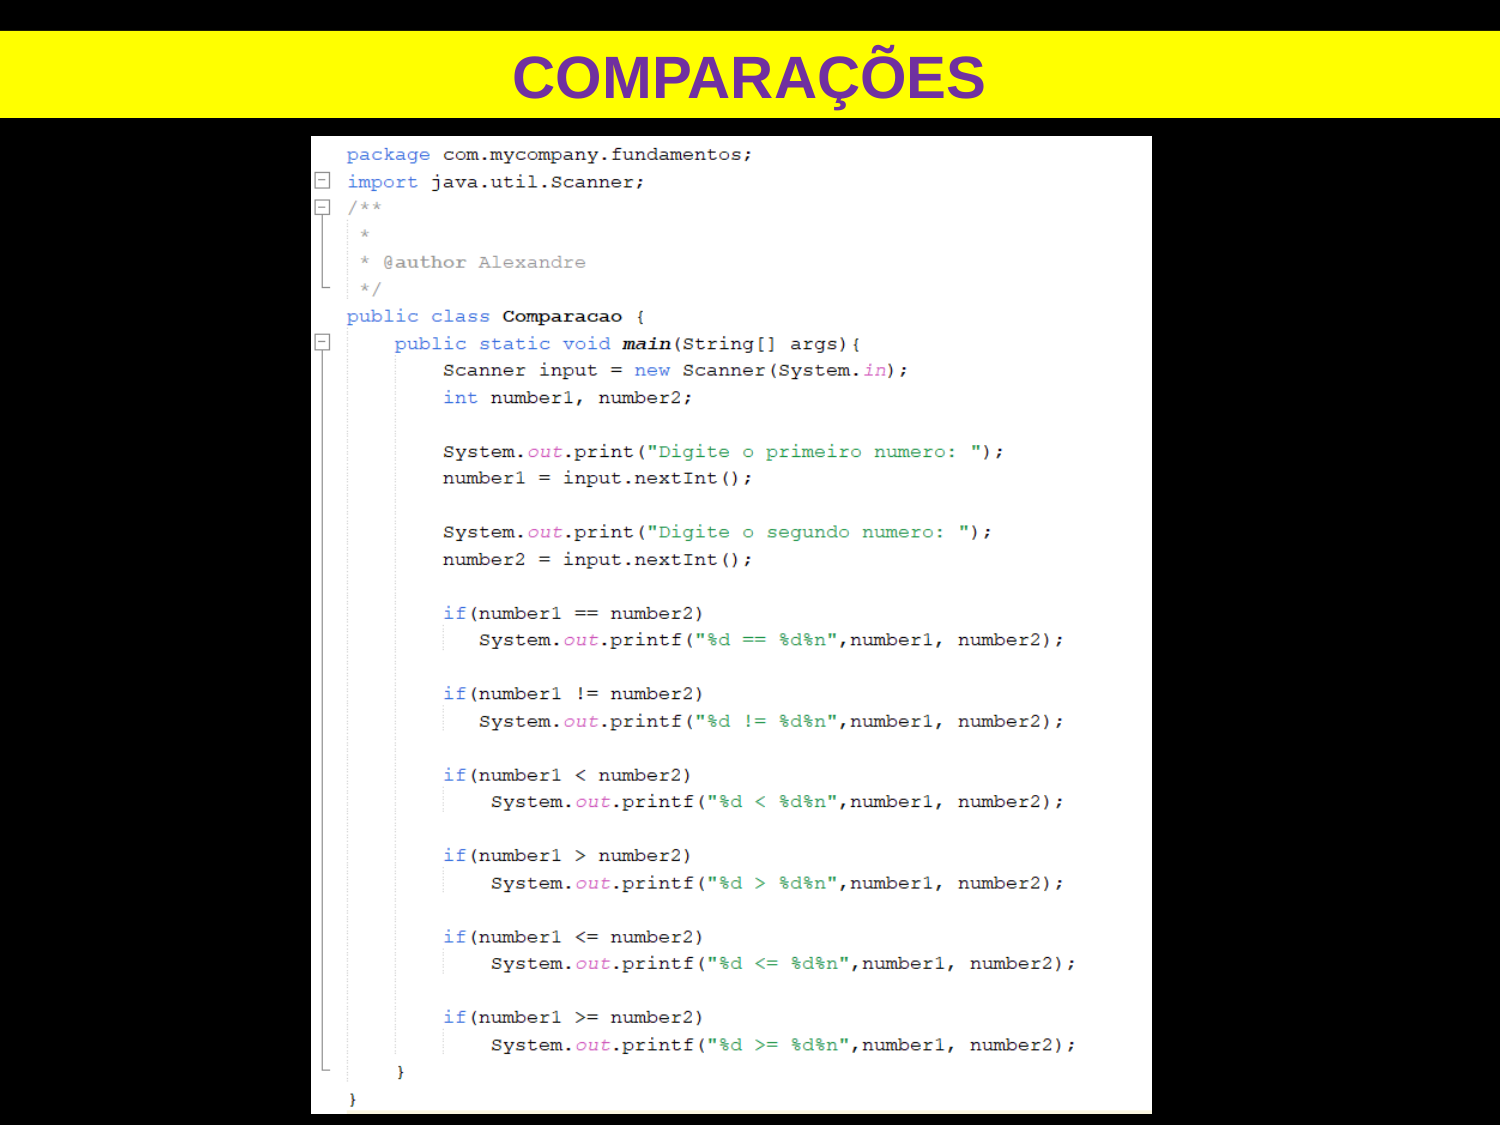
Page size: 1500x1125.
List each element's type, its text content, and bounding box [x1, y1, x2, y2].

text_box COMPARAÇÕES [0, 30, 1500, 118]
picture [310, 136, 1152, 1114]
